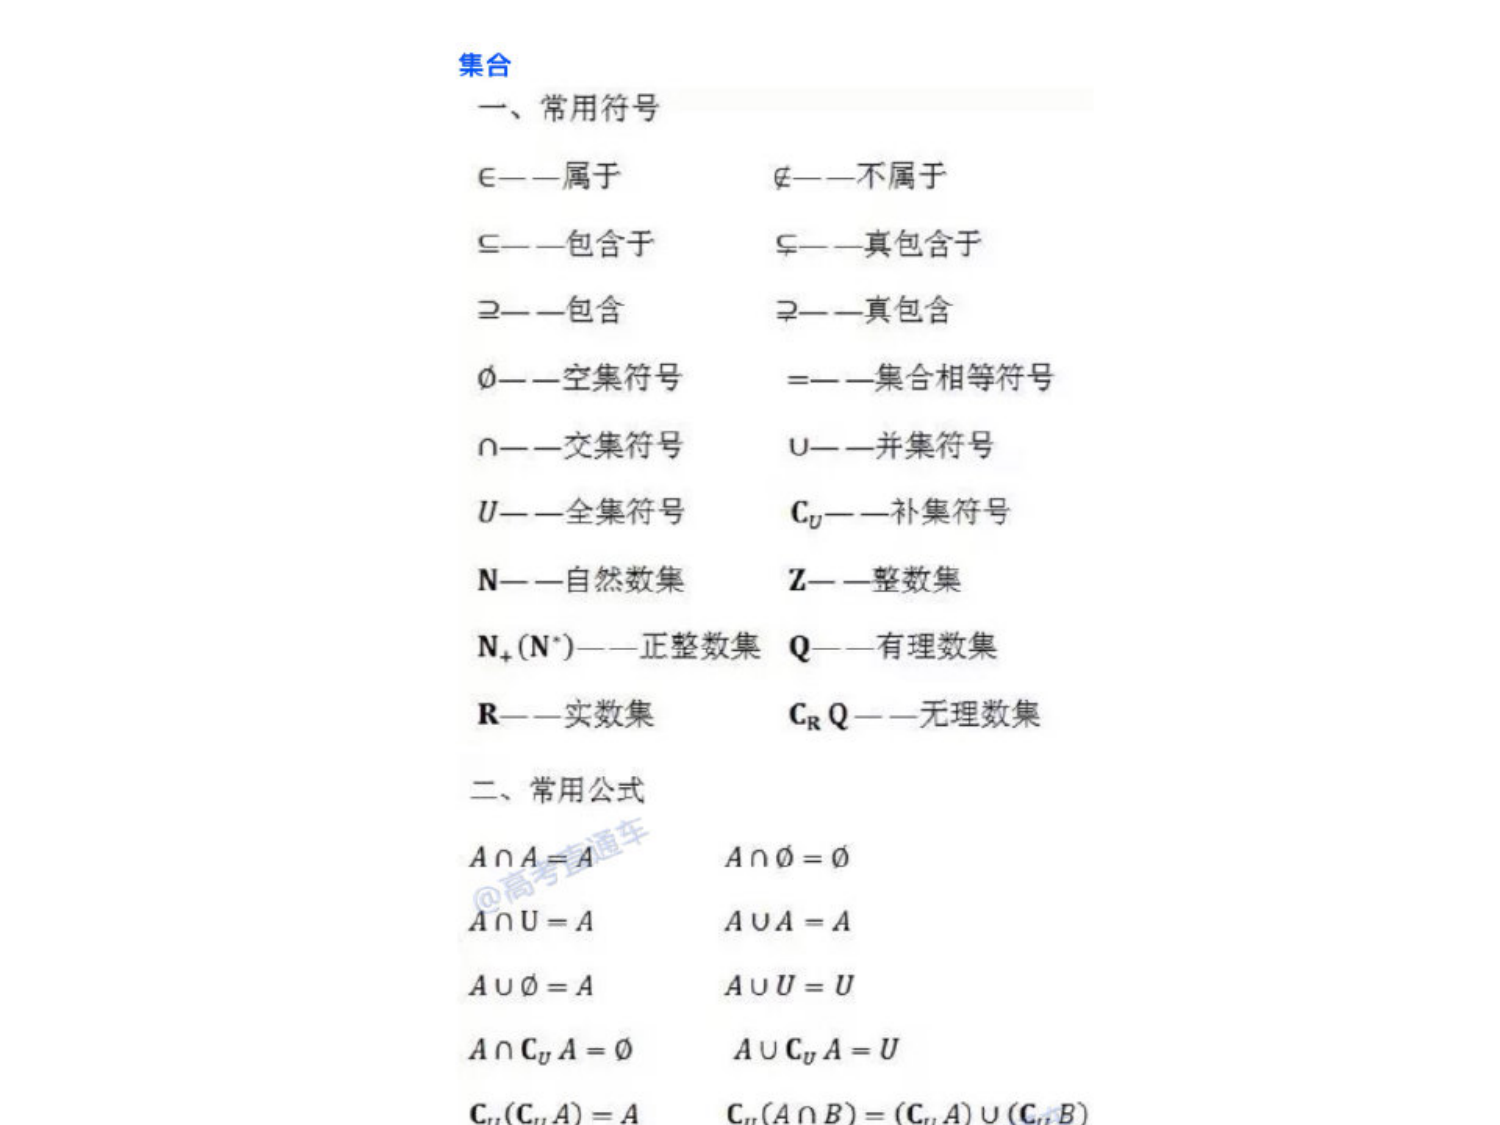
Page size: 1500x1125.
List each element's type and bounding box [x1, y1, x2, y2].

picture [430, 42, 1119, 1125]
